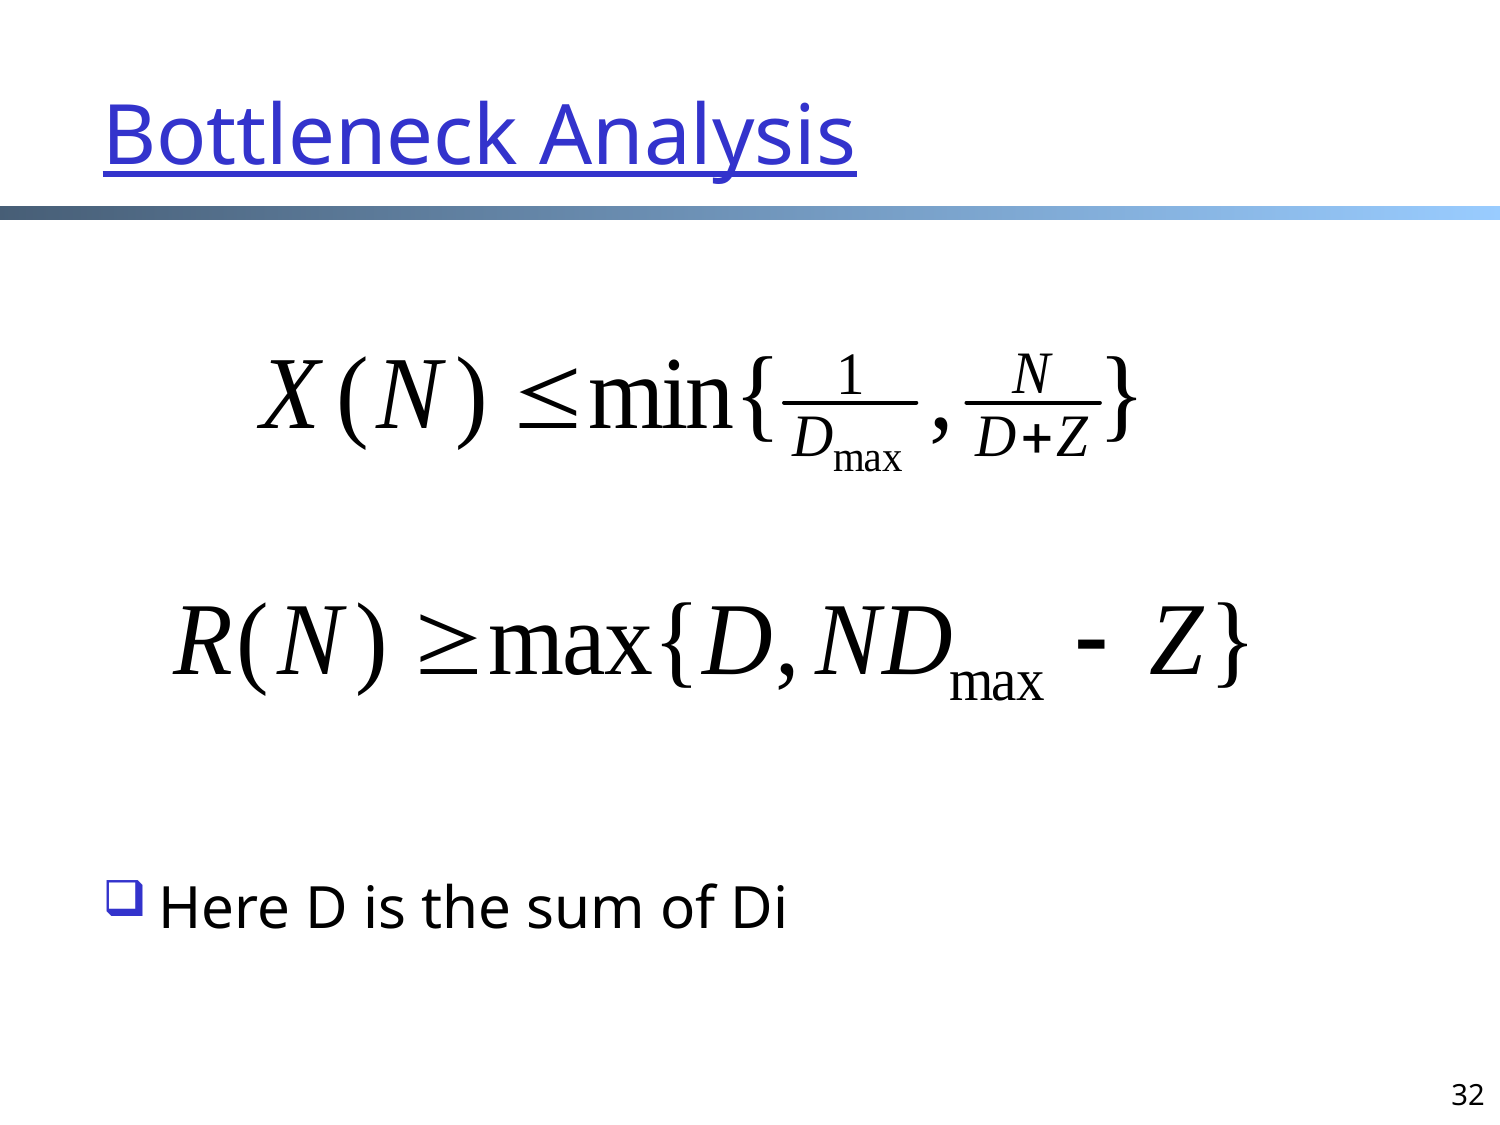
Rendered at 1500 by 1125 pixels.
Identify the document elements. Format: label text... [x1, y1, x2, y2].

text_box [156, 570, 1265, 727]
title Bottleneck Analysis [87, 37, 1363, 225]
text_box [237, 324, 1158, 498]
slide_number 32 [1424, 1068, 1500, 1125]
list Here D is the sum of Di [87, 862, 1363, 1025]
